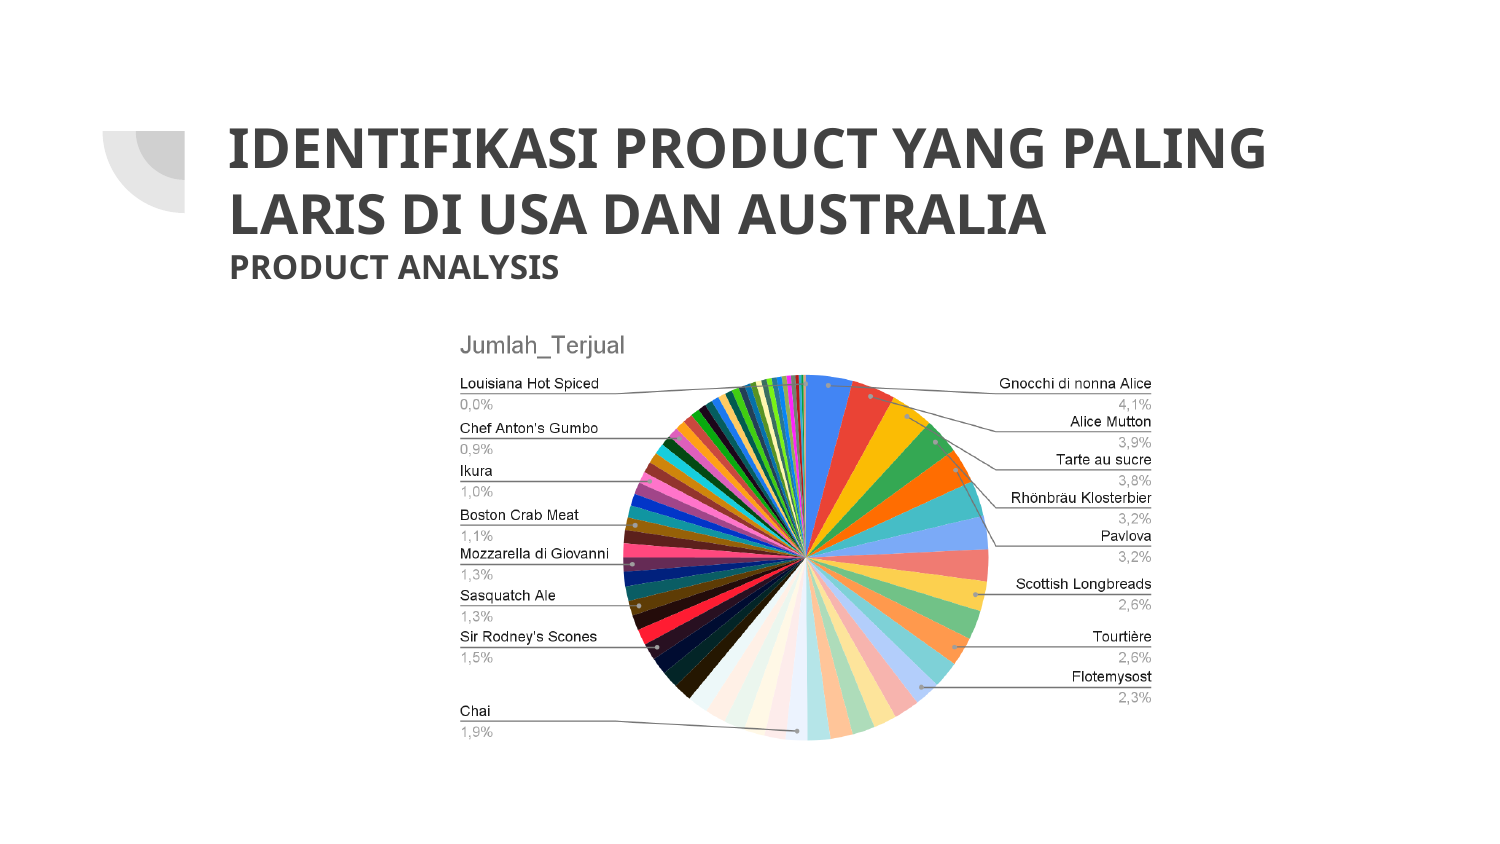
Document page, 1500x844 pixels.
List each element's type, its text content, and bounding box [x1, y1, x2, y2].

title IDENTIFIKASI PRODUCT YANG PALING LARIS DI USA DAN AUSTRALIA PRODUCT ANALYSIS [213, 98, 1368, 302]
picture [437, 307, 1174, 763]
